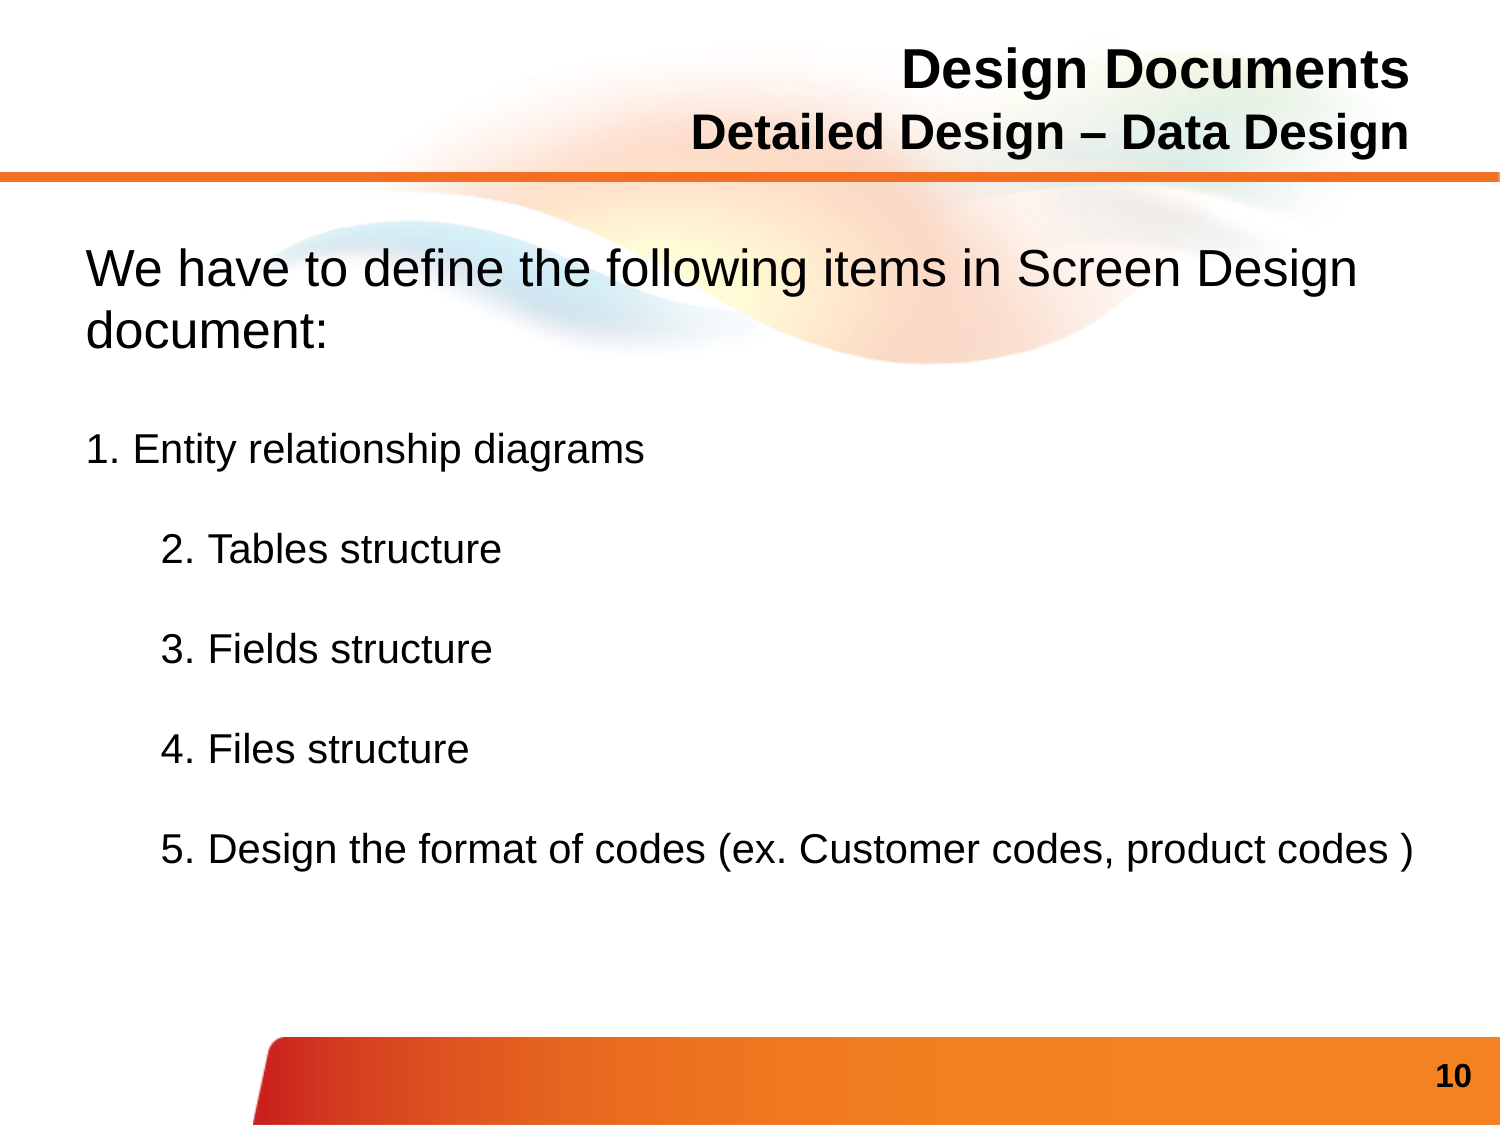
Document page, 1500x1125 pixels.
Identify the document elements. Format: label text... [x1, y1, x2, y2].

text_box We have to define the following items in Screen Design document: Entity relationship diagrams Tables structure Fields structure Files structure Design the format of codes (ex. Customer codes, product codes ) [70, 226, 1500, 929]
picture [253, 1037, 1500, 1125]
picture [0, 0, 1500, 226]
text_box Design Documents Detailed Design – Data Design [289, 24, 1425, 161]
